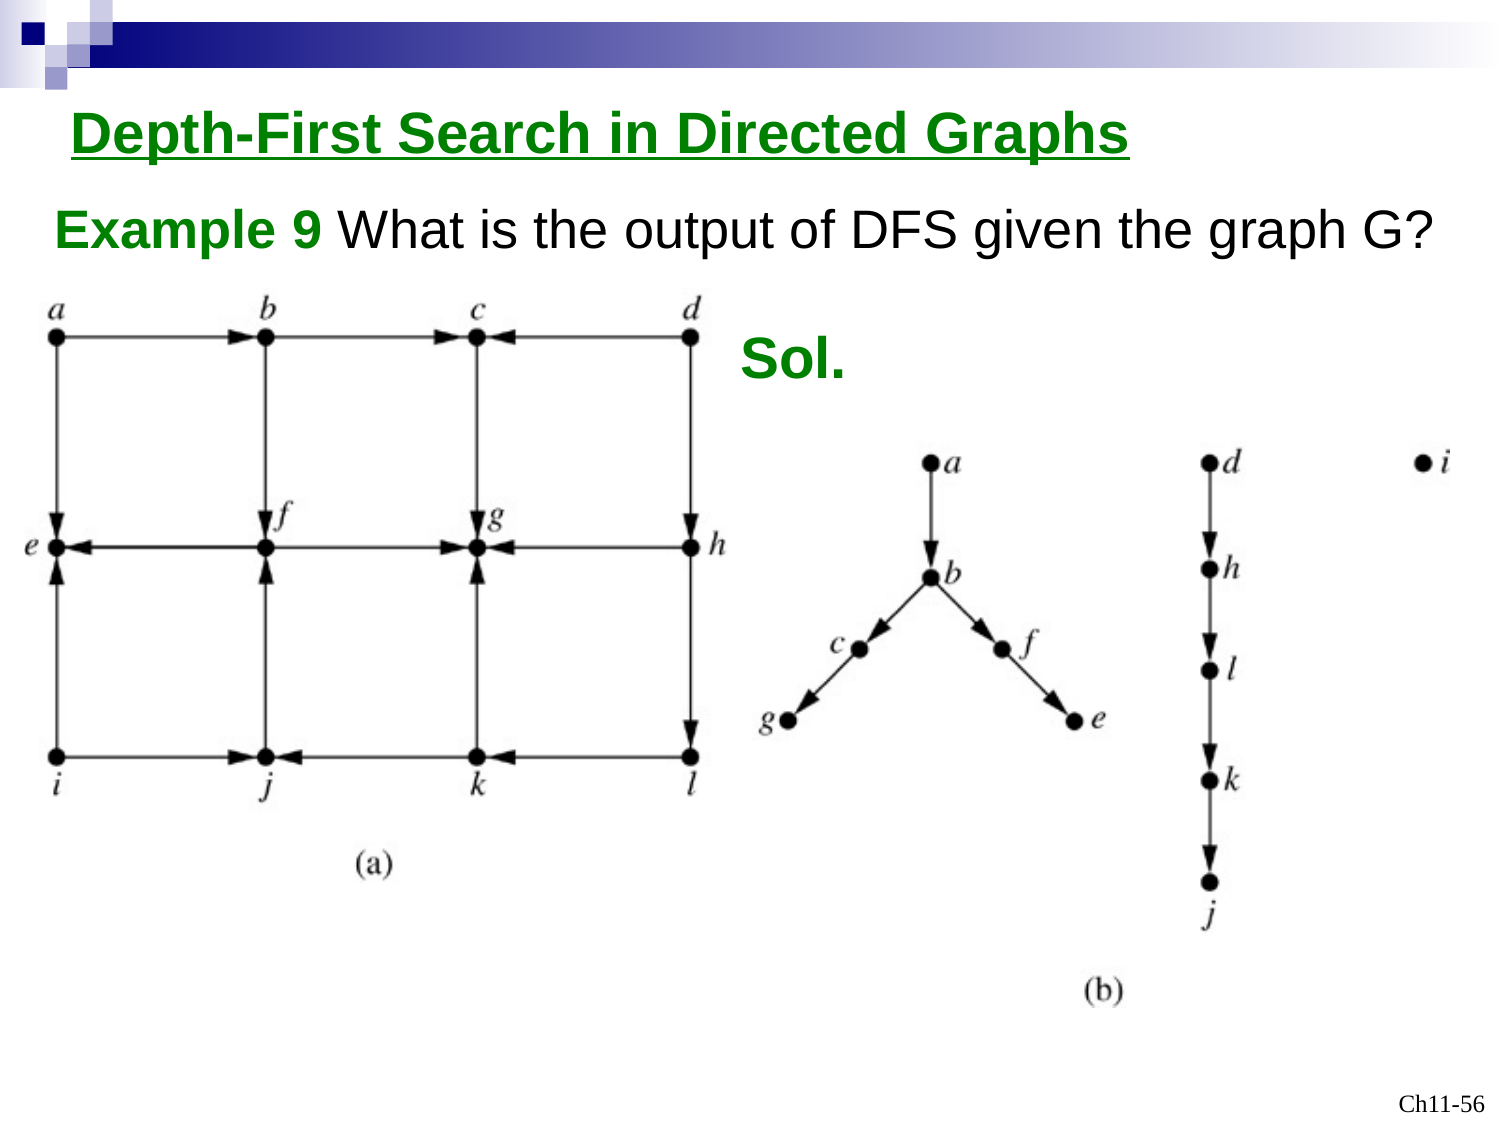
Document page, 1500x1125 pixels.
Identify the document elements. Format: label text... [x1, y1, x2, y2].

text_box Depth-First Search in Directed Graphs [56, 87, 1146, 173]
text_box Example 9 What is the output of DFS given the graph G? [39, 187, 1452, 268]
picture [24, 287, 1463, 1008]
text_box Sol. [752, 312, 863, 398]
slide_number Ch11- [1149, 1049, 1500, 1125]
